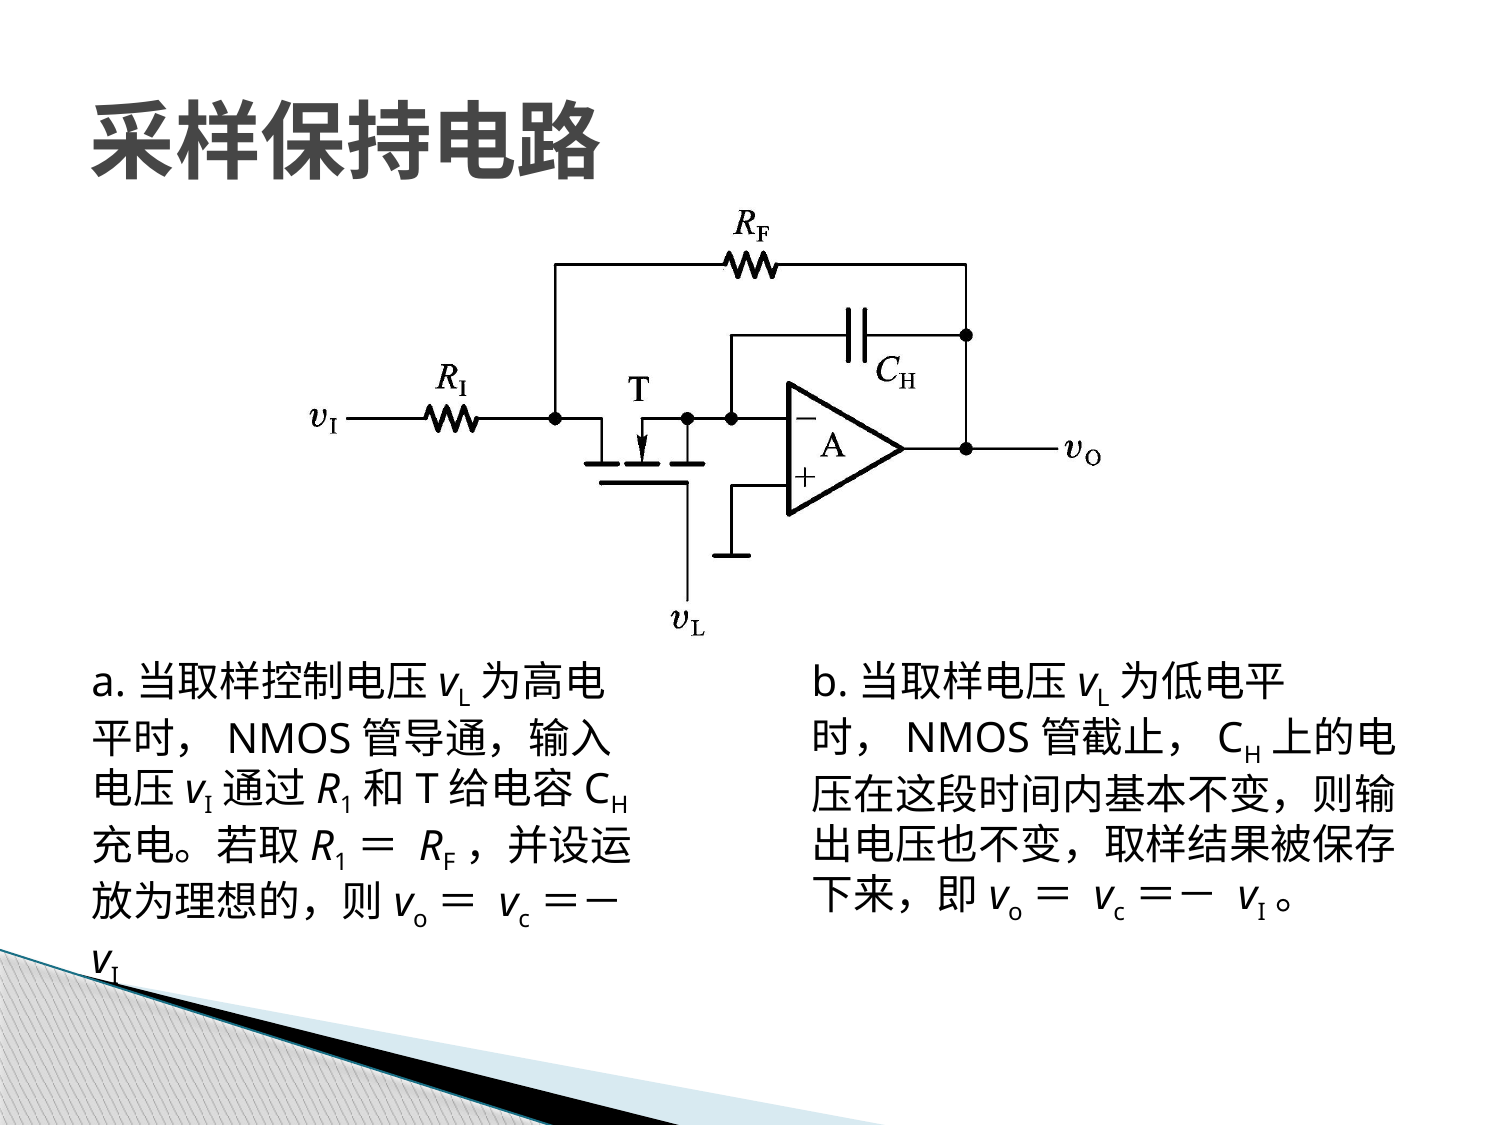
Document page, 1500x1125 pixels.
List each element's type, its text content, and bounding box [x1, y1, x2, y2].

picture [295, 189, 1123, 648]
text_box b.当取样电压vL为低电平时，NMOS管截止，CH上的电压在这段时间内基本不变，则输出电压也不变，取样结果被保存下来，即vo＝ vc＝－ vI。 [796, 646, 1444, 933]
title 采样保持电路 [75, 45, 1425, 233]
text_box a.当取样控制电压vL为高电平时，NMOS管导通，输入电压vI通过R1和T给电容CH充电。若取R1＝ RF，并设运放为理想的，则vo＝ vc＝－ vI [76, 647, 660, 997]
